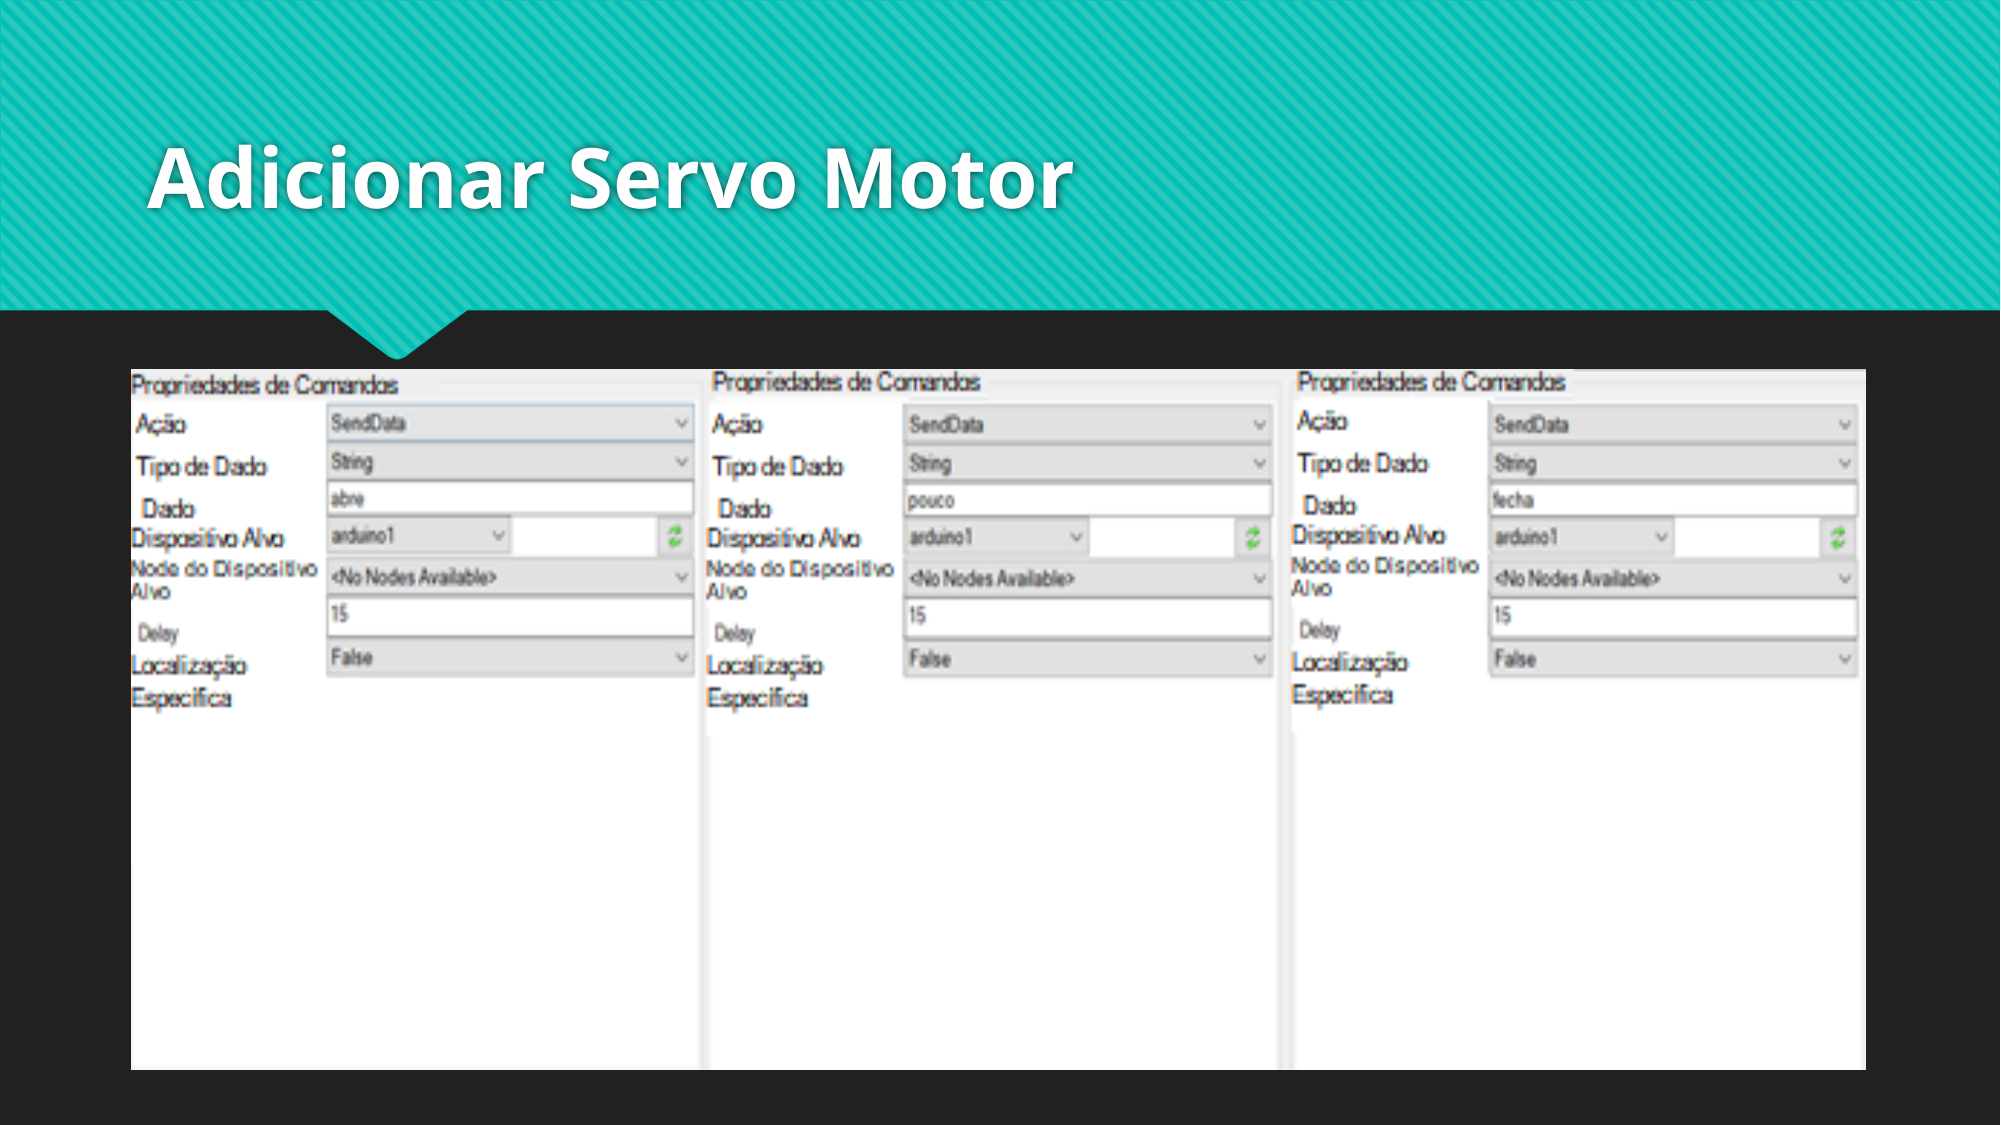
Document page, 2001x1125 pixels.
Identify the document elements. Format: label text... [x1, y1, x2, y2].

list No BitVoicer: Adicionar novas sentenças Adicionar novos comandos [134, 296, 1866, 369]
title Adicionar Servo Motor [132, 73, 1868, 233]
picture [131, 369, 1866, 1071]
